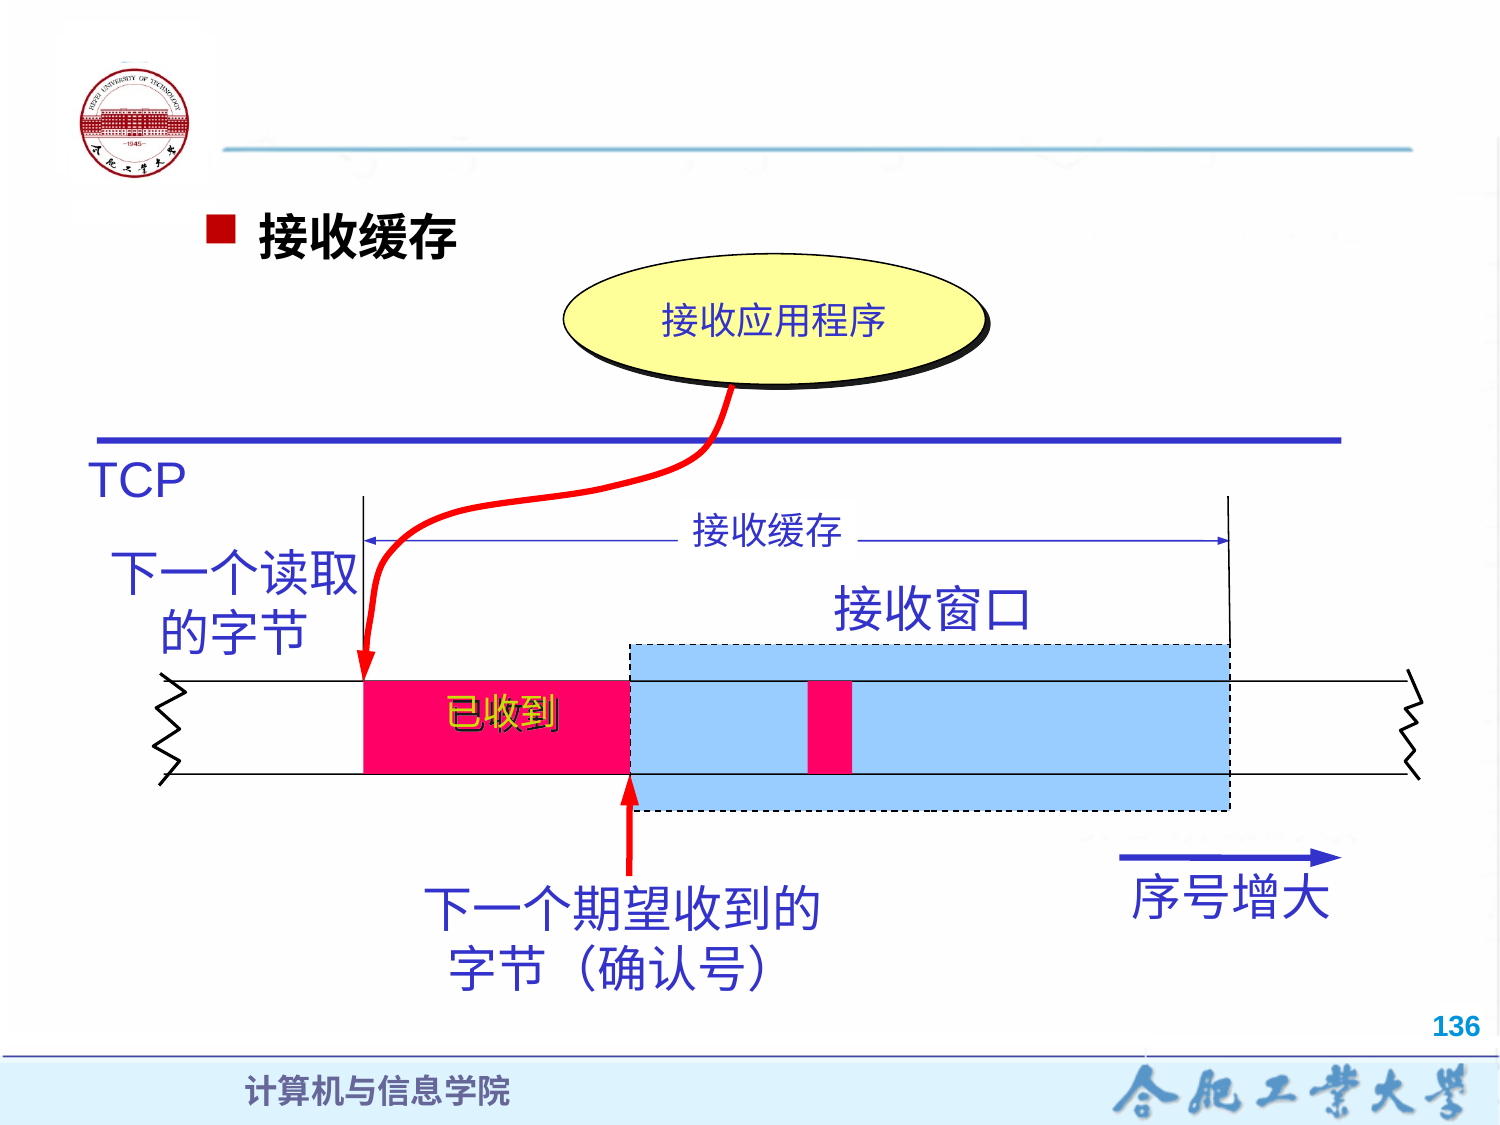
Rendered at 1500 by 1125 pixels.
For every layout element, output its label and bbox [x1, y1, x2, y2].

text_box [187, 198, 474, 273]
picture [0, 0, 1500, 1125]
text_box [72, 253, 1422, 1005]
text_box [1116, 851, 1347, 933]
